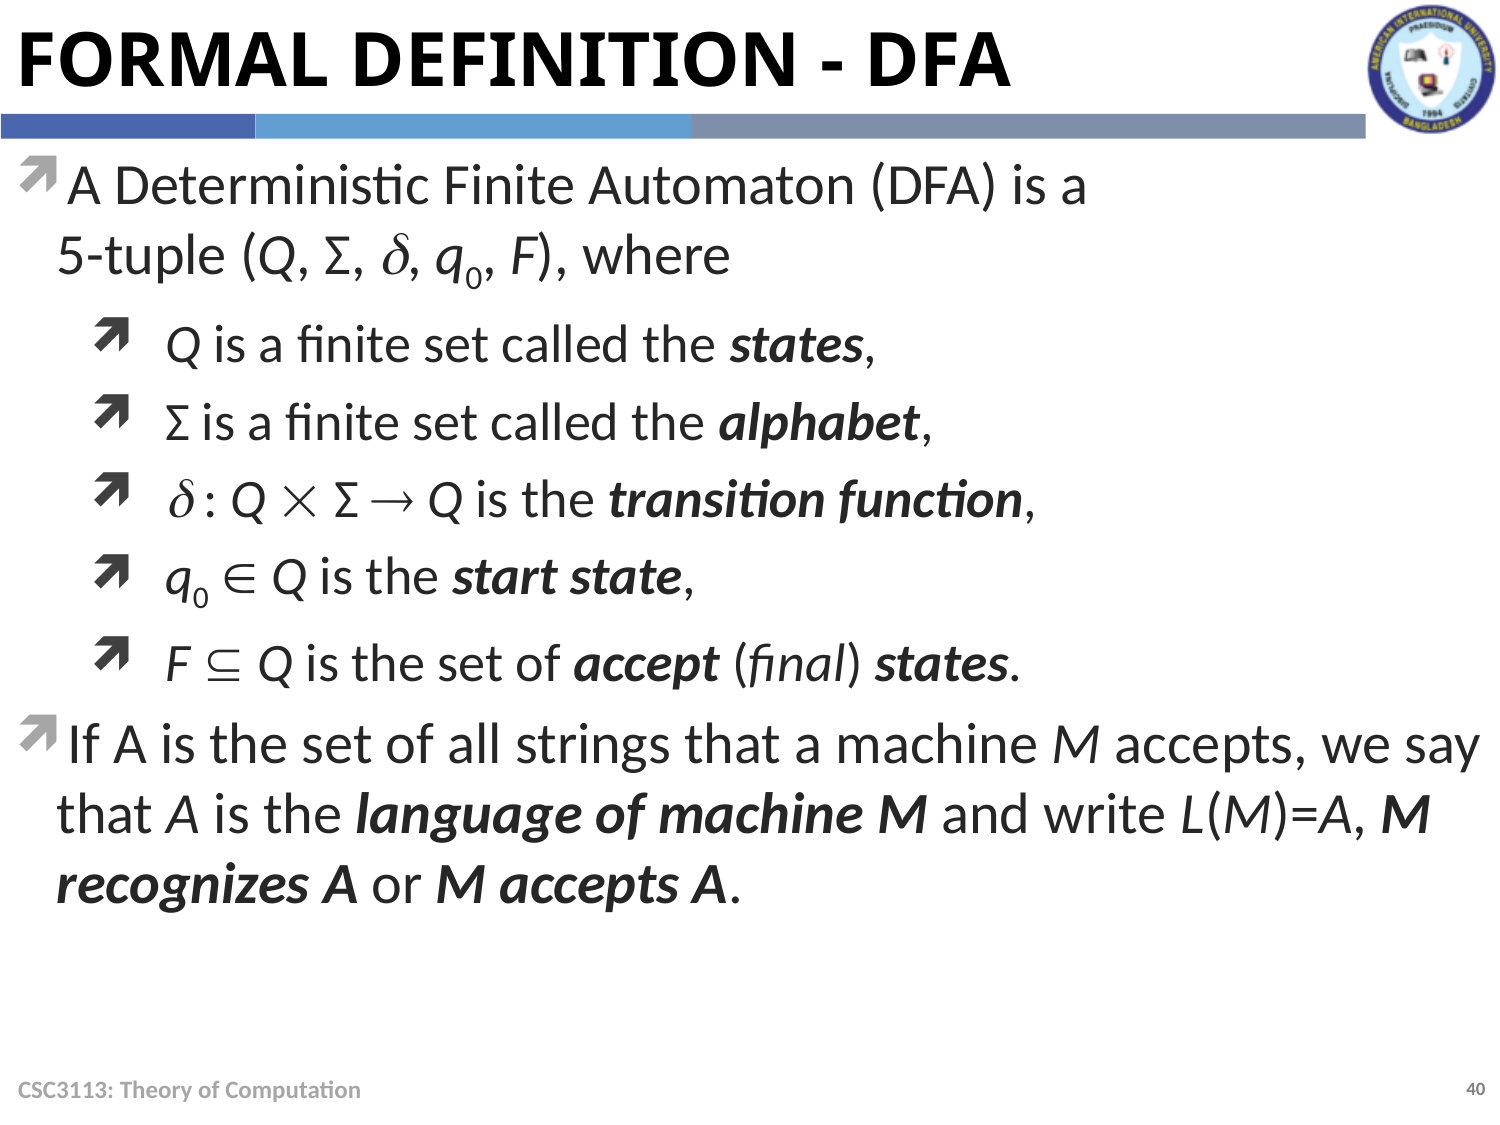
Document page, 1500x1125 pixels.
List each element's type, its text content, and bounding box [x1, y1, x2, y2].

footer CSC3113: Theory of Computation [3, 1058, 1008, 1119]
picture [1365, 2, 1499, 137]
list Formal Definition - DFA [0, 0, 1366, 114]
list A Deterministic Finite Automaton (DFA) is a 5-tuple (Q, Σ, , q0, F), where Q is a finite set called the states, Σ is a finite set called the alphabet,  : Q  Σ  Q is the transition function, q0  Q is the start state, F  Q is the set of accept (final) states. If A is the set of all strings that a machine M accepts, we say that A is the language of machine M and write L(M)=A, M recognizes A or M accepts A. [0, 138, 1499, 1056]
